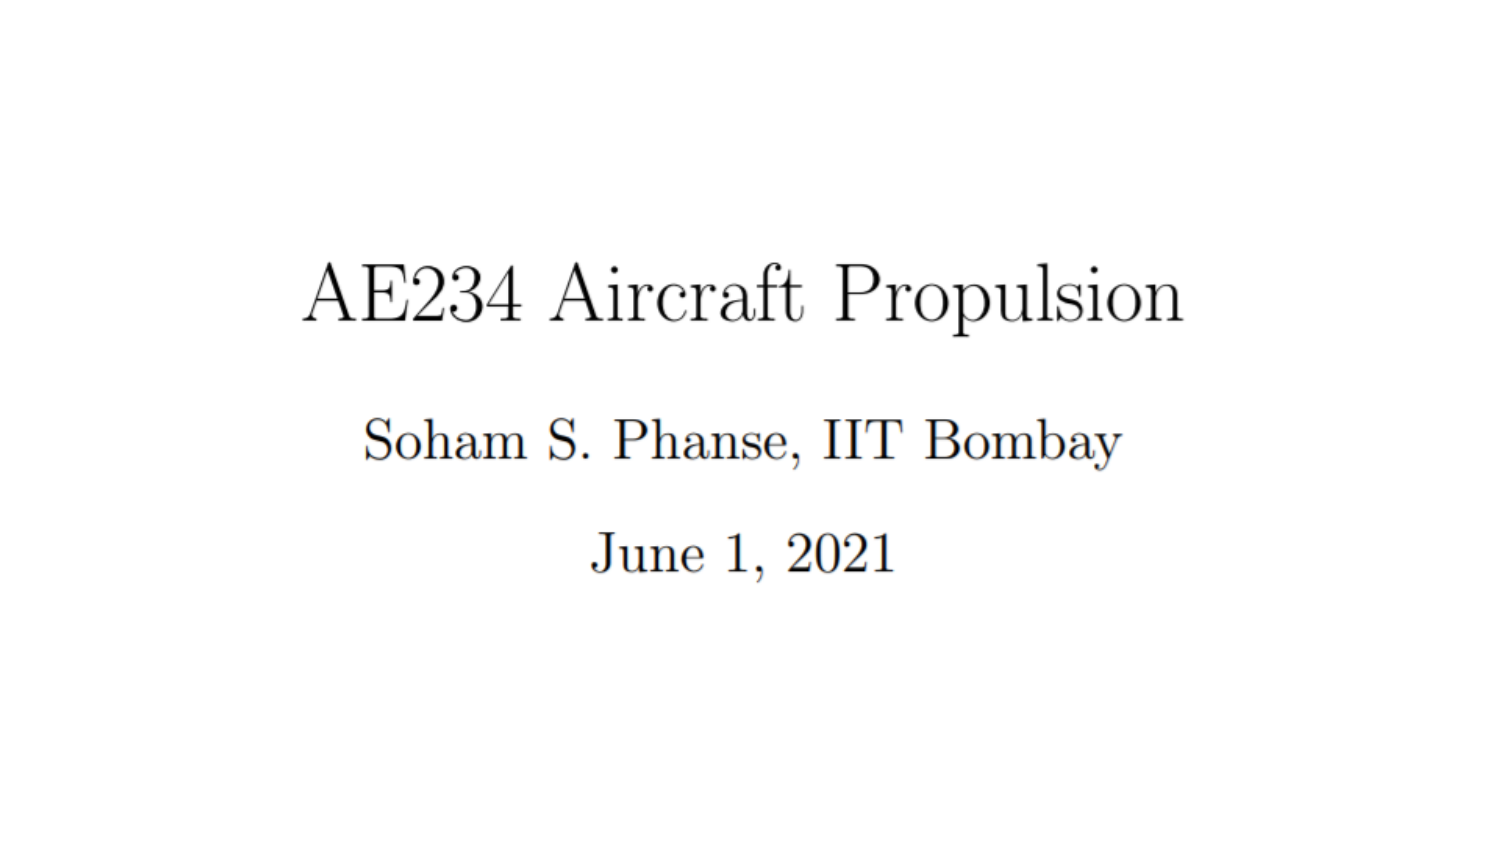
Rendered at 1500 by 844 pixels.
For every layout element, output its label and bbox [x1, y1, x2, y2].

picture [281, 241, 1219, 603]
